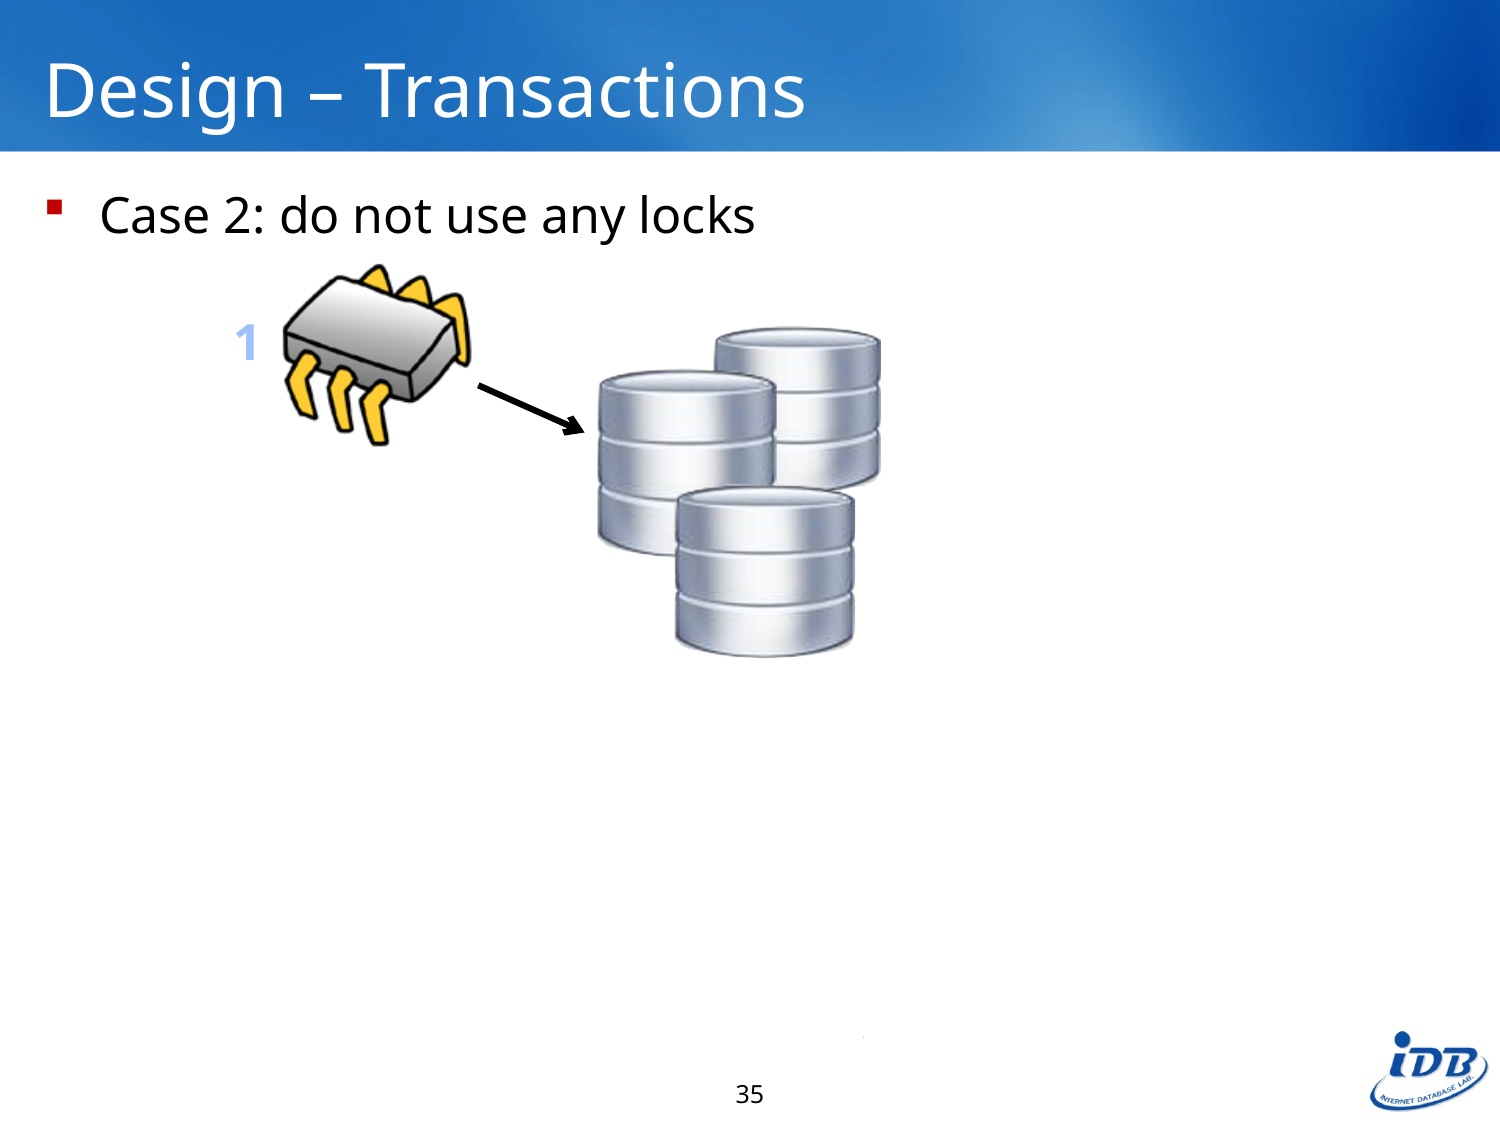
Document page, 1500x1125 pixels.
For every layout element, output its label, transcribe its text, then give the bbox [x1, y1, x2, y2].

slide_number 35 [697, 1078, 803, 1114]
title Design – Transactions [28, 23, 1472, 153]
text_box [477, 385, 585, 433]
picture [0, 0, 1500, 1125]
list Case 2: do not use any locks [28, 175, 1472, 1067]
text_box 1 [218, 302, 272, 378]
